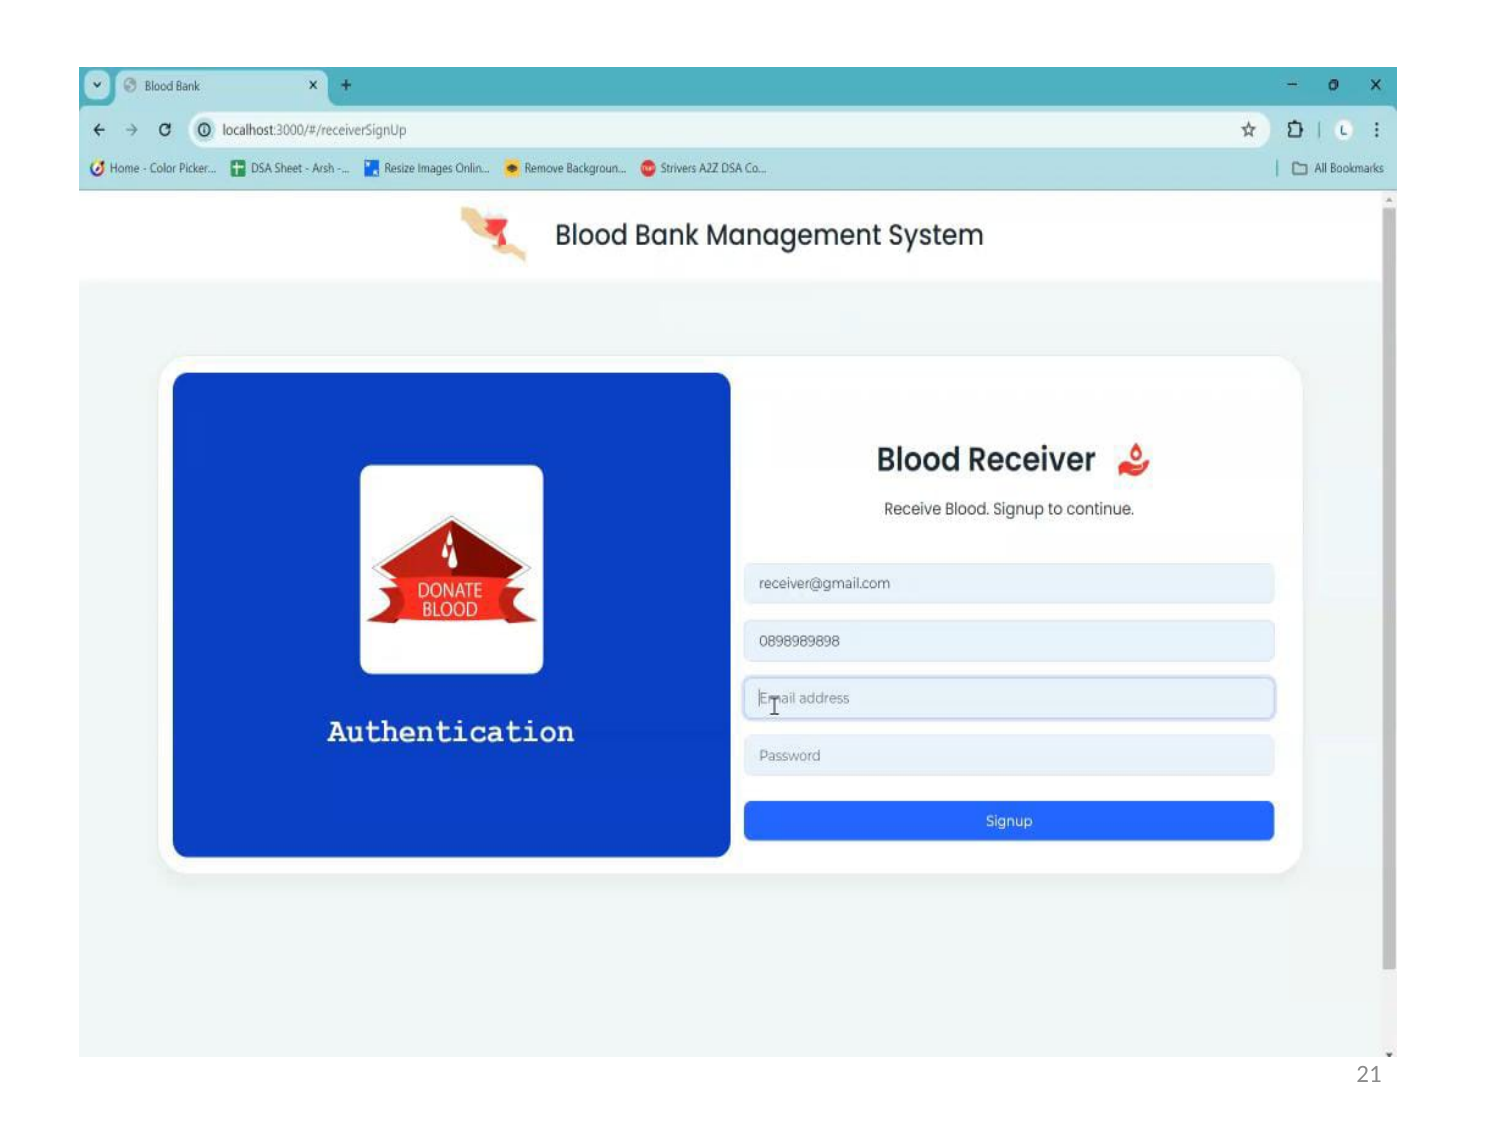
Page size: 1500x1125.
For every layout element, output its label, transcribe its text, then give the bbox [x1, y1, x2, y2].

picture [79, 67, 1397, 1057]
slide_number 21 [1059, 1057, 1397, 1103]
